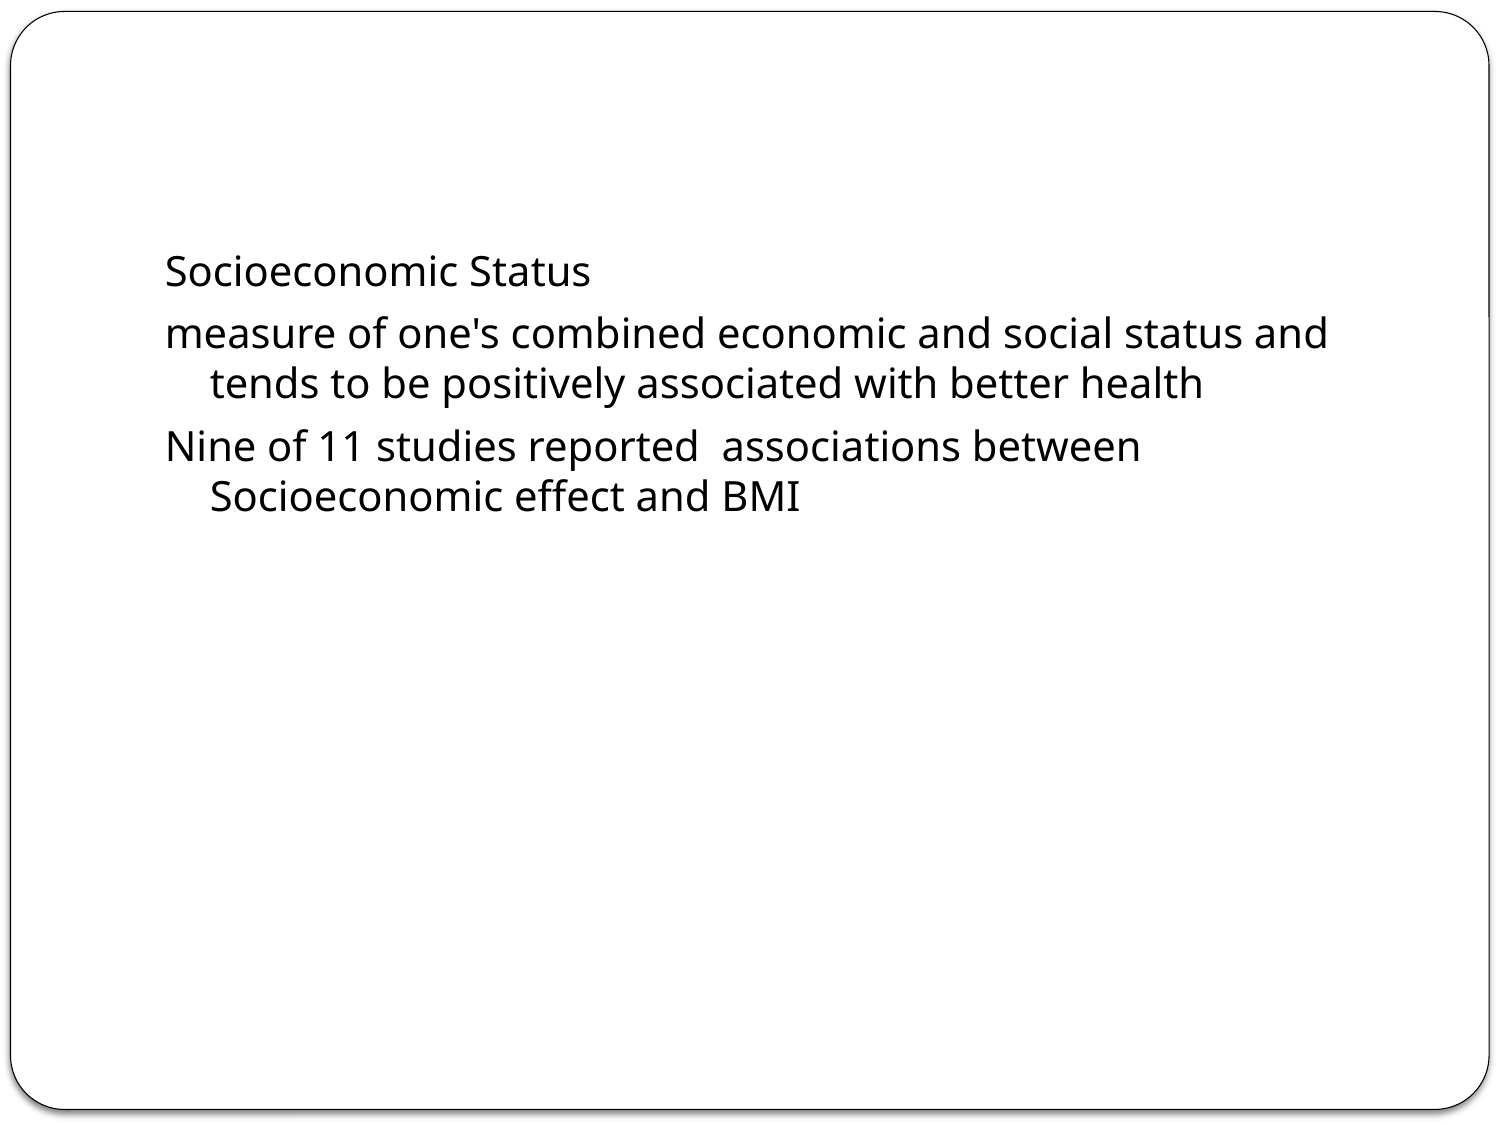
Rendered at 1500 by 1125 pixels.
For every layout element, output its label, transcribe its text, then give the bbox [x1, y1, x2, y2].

list Socioeconomic Status measure of one's combined economic and social status and tends to be positively associated with better health Nine of 11 studies reported associations between Socioeconomic effect and BMI [150, 237, 1425, 988]
